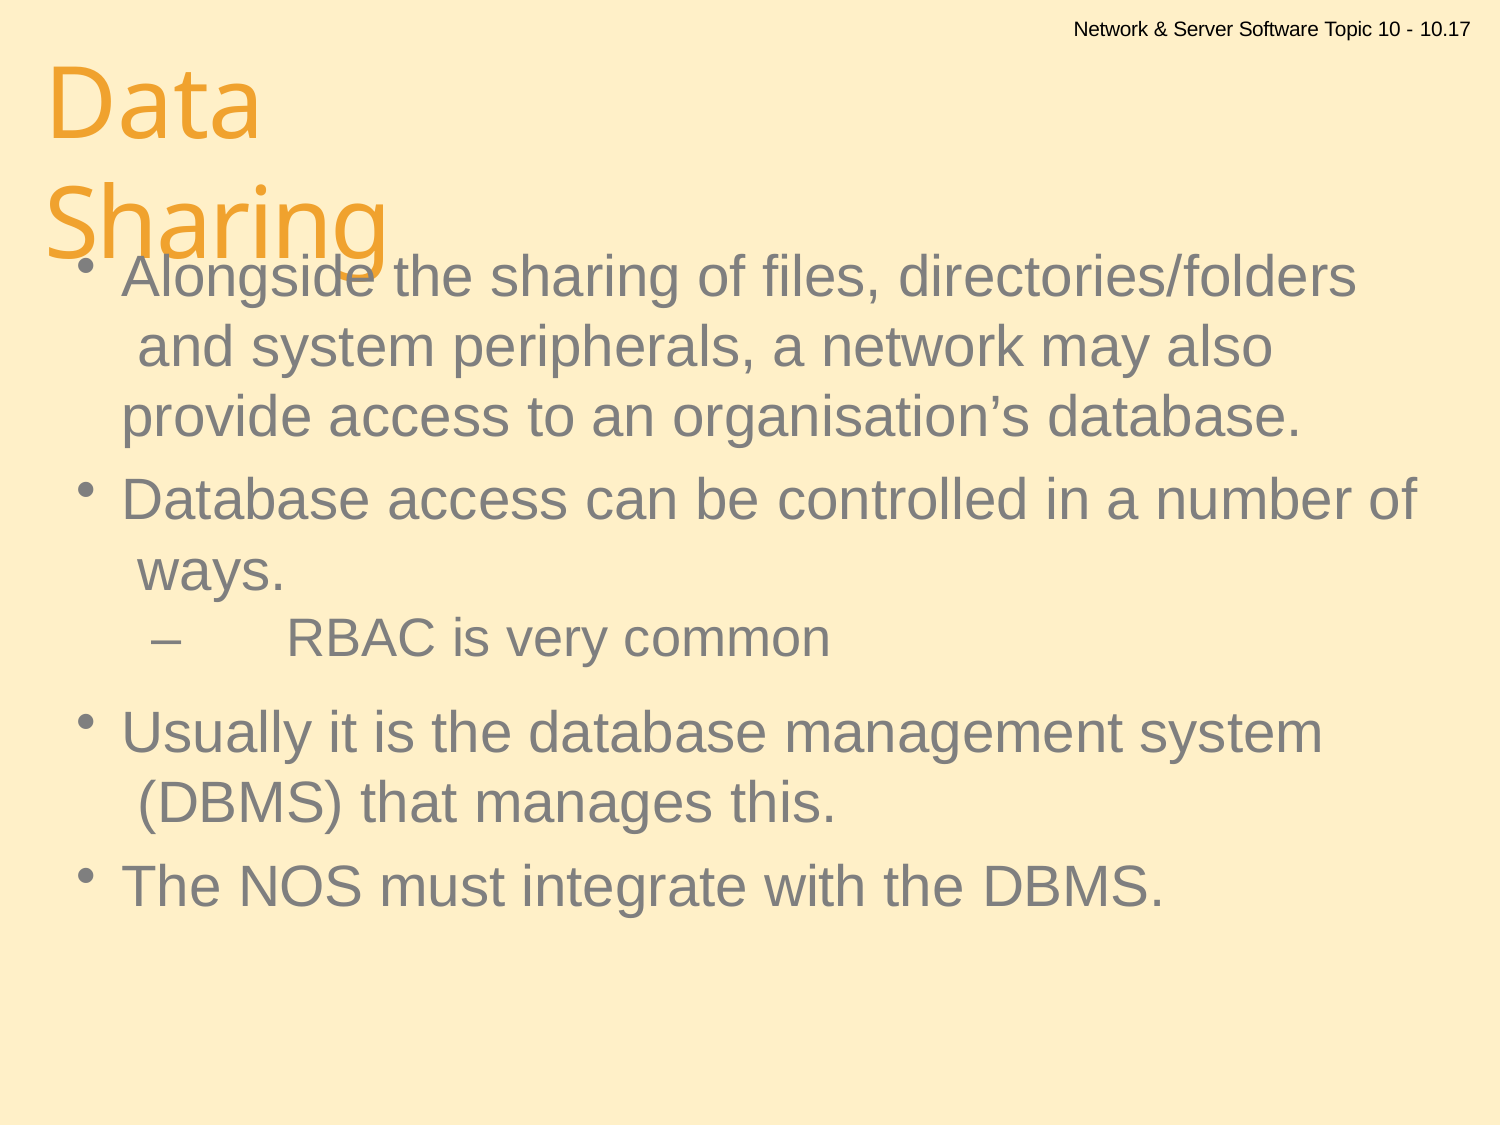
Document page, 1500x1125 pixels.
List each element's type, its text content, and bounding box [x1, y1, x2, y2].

title Data Sharing [42, 36, 582, 279]
text_box Alongside the sharing of files, directories/folders and system peripherals, a network may also provide access to an organisation’s database. Database access can be controlled in a number of ways. – RBAC is very common Usually it is the database management system (DBMS) that manages this. The NOS must integrate with the DBMS. [74, 235, 1422, 918]
text_box Network & Server Software Topic 10 - 10.17 [1071, 13, 1488, 41]
